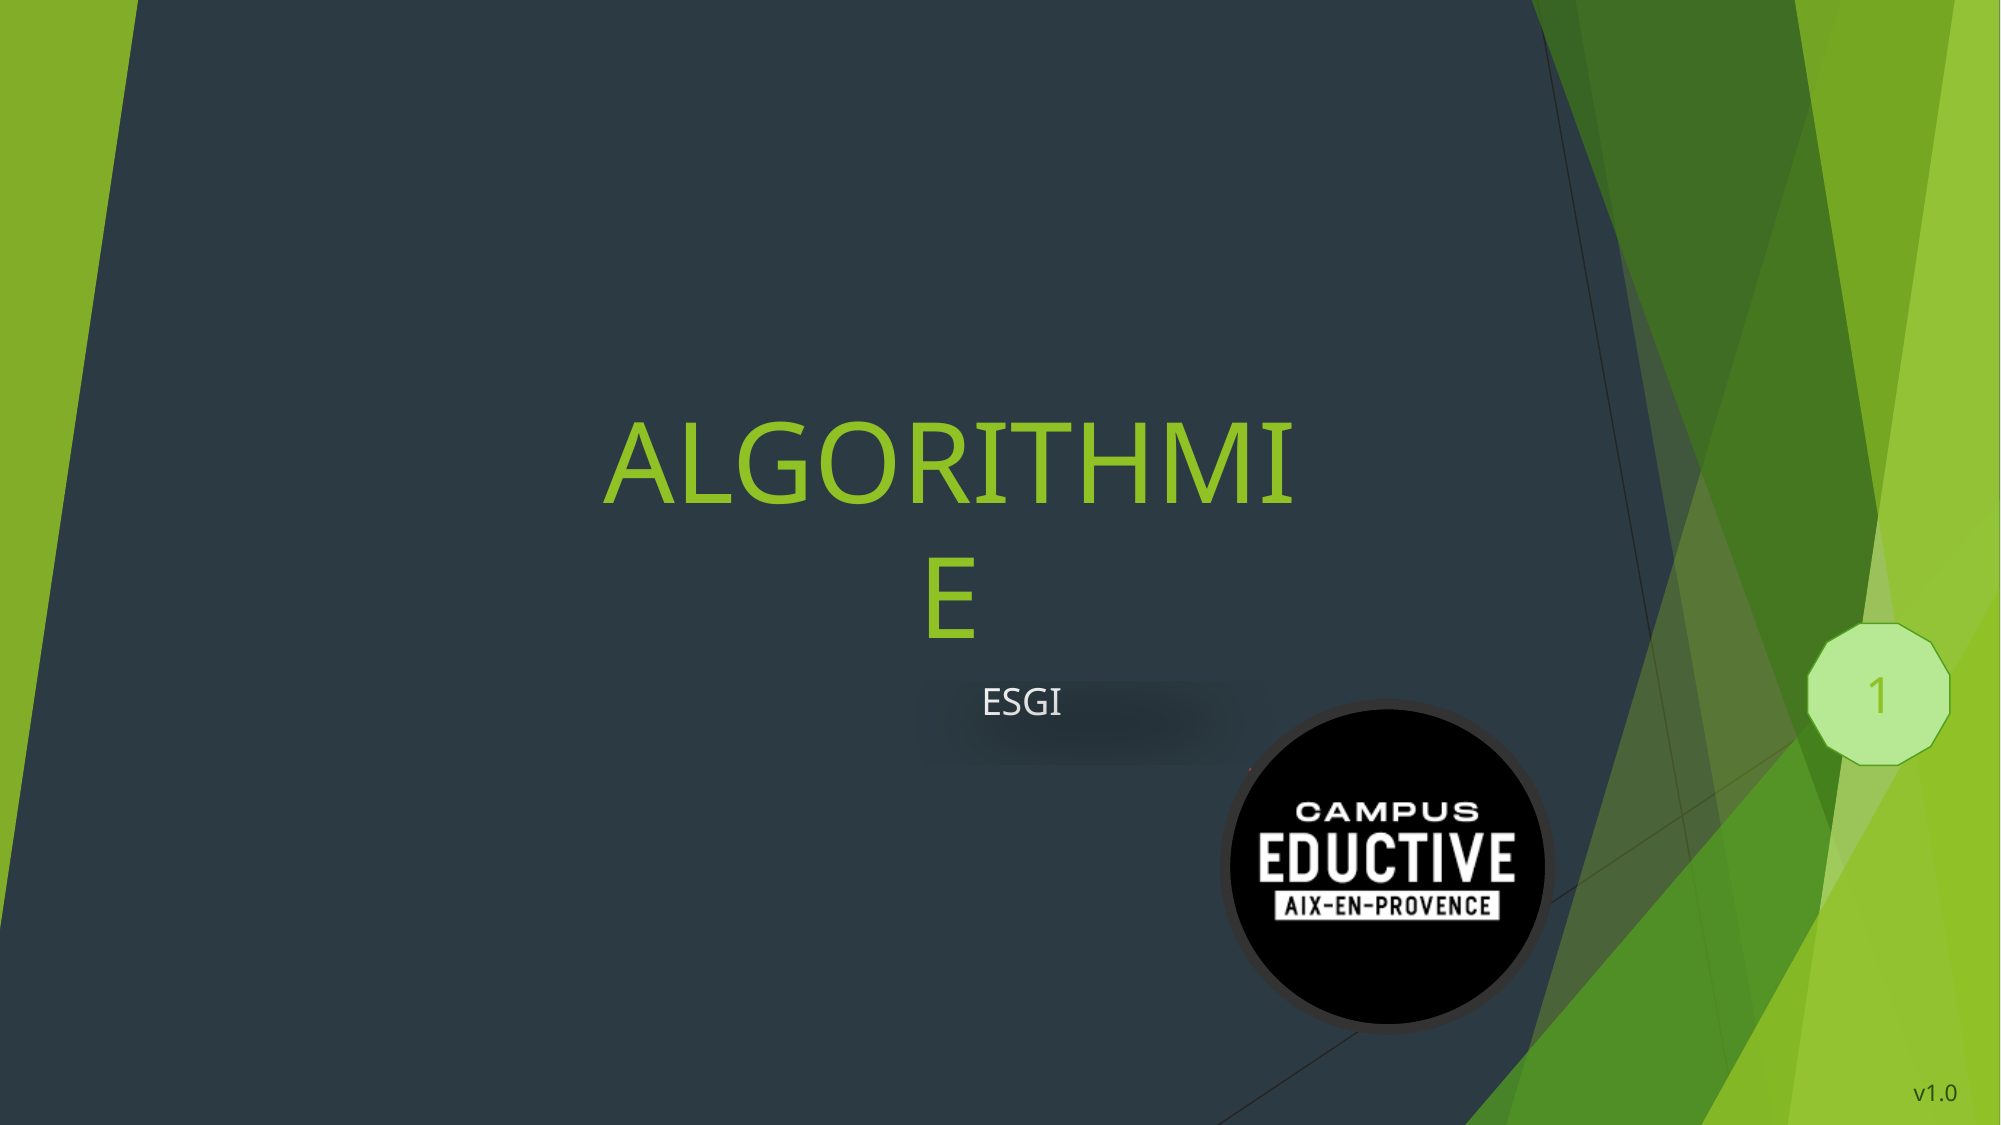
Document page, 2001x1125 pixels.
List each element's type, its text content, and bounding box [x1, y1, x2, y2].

text_box v1.0 [1911, 1076, 1960, 1106]
text_box 1 [1863, 661, 1895, 724]
title ALGORITHMIE ESGI [87, 337, 1318, 724]
picture [1206, 703, 1551, 1030]
text_box [972, 681, 1224, 724]
